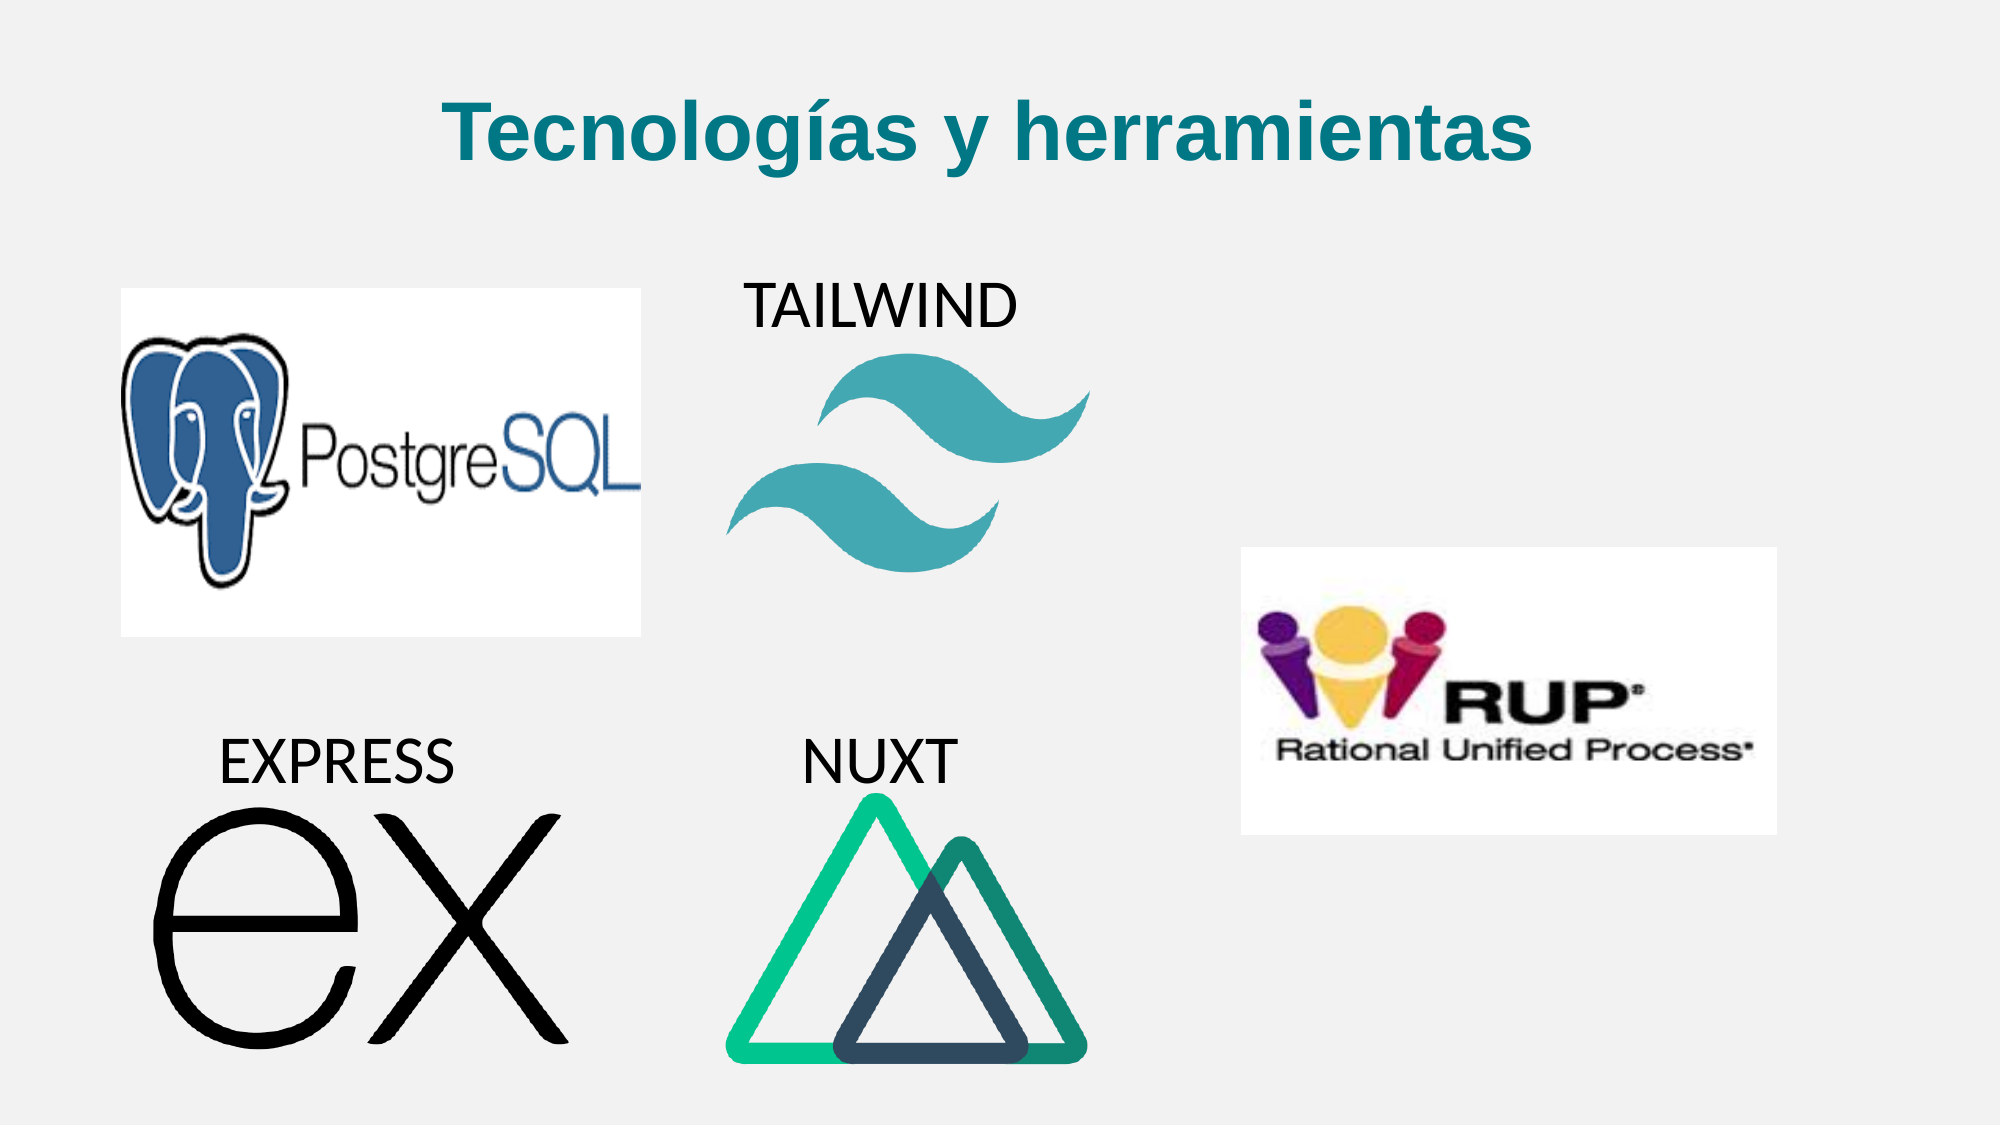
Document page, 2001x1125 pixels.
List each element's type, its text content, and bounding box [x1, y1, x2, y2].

picture [121, 288, 641, 637]
text_box Tecnologías y herramientas [403, 58, 1597, 208]
picture [1241, 547, 1777, 835]
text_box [34, 247, 1116, 1125]
